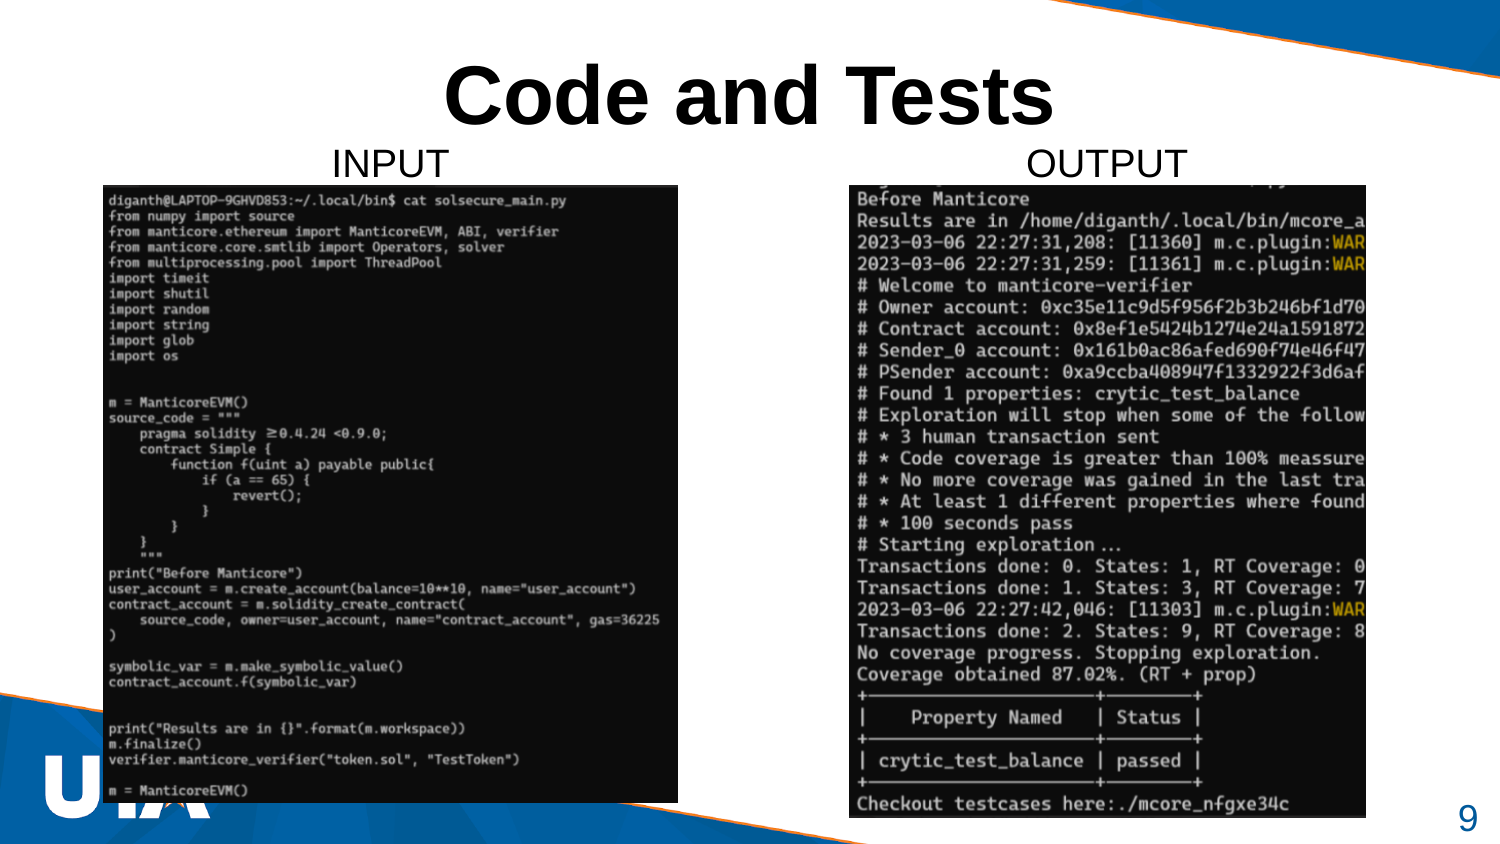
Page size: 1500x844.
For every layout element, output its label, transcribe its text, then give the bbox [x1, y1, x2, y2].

picture [0, 0, 1500, 844]
slide_number ‹#› [1403, 779, 1494, 844]
text_box INPUT [269, 122, 513, 183]
title Code and Tests [75, 20, 1425, 162]
text_box OUTPUT [985, 122, 1229, 183]
